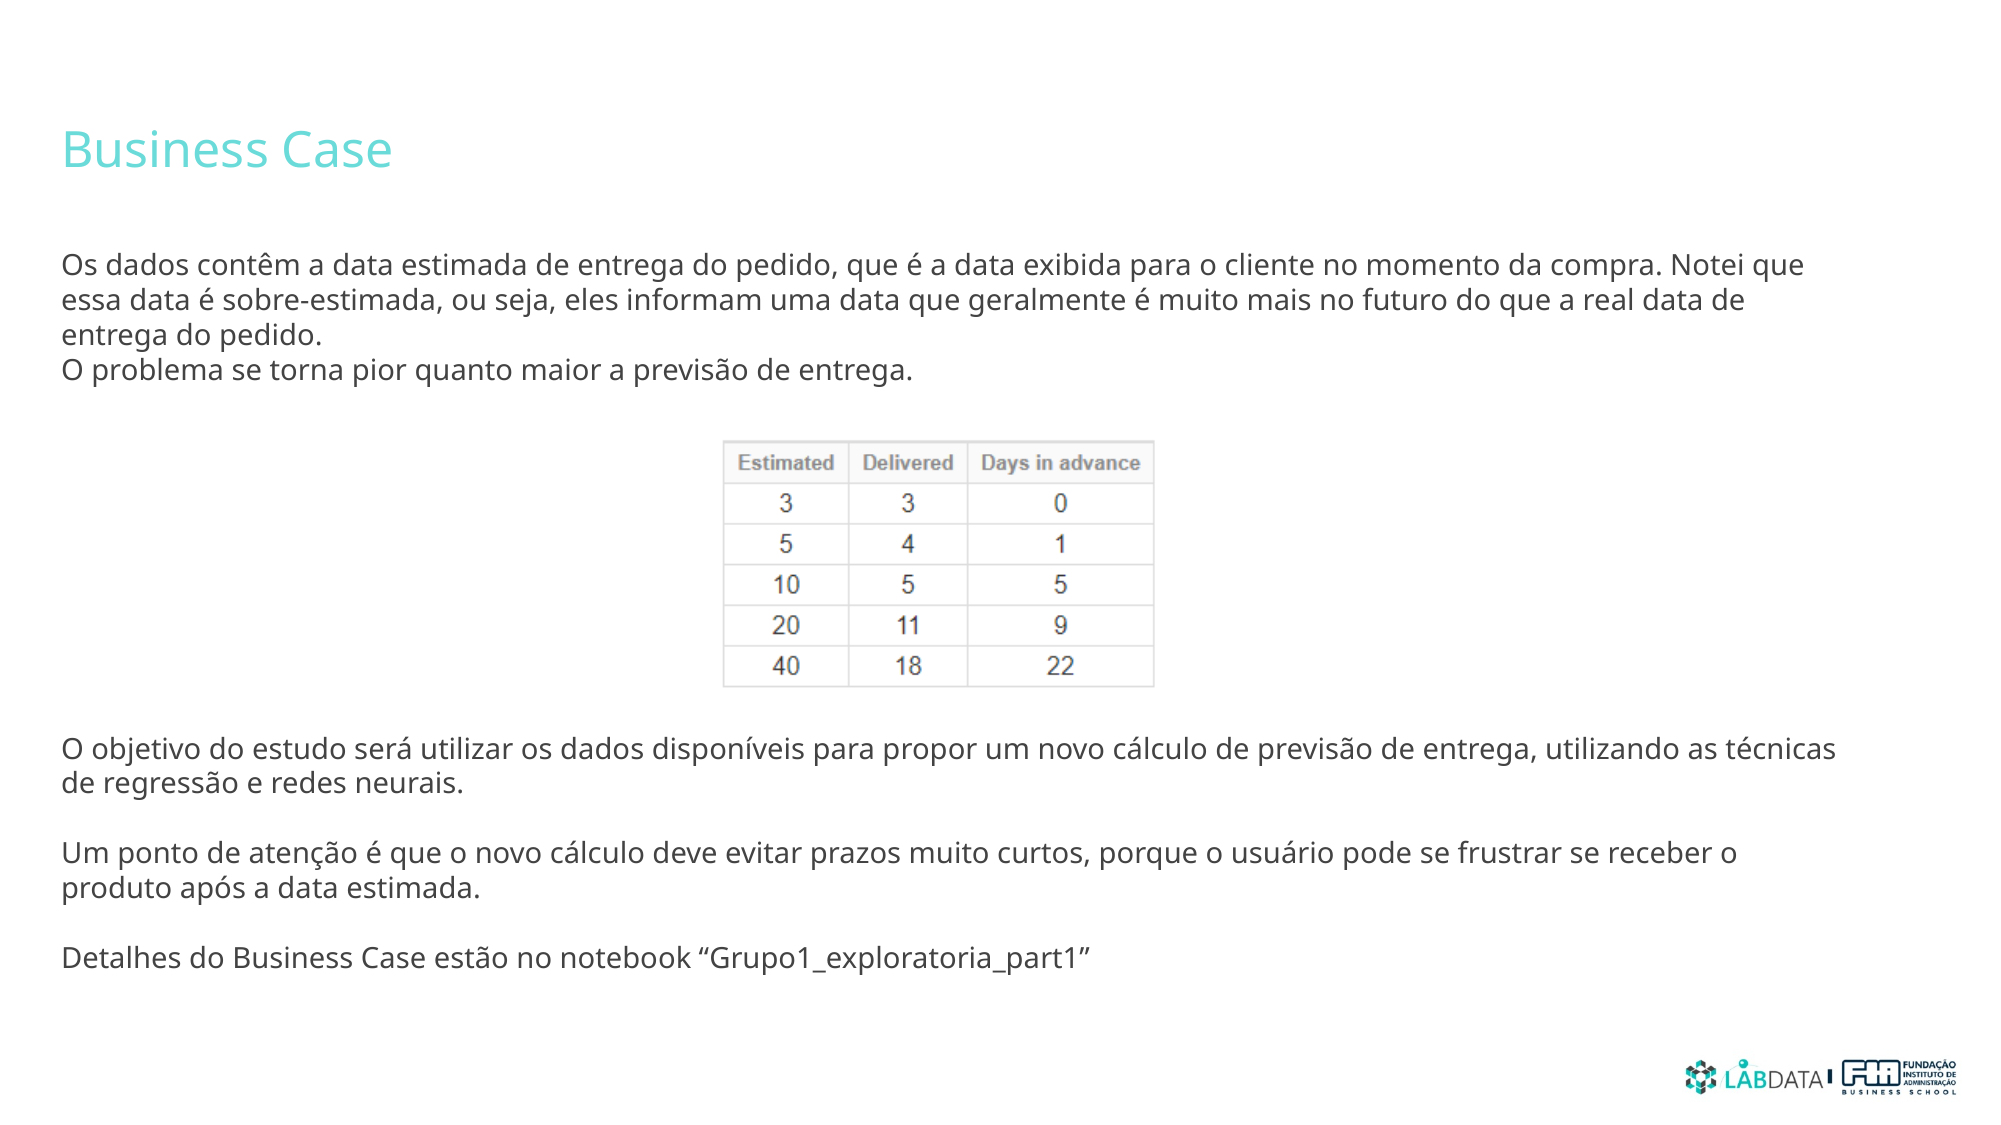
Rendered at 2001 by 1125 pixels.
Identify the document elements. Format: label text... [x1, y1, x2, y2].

text_box Os dados contêm a data estimada de entrega do pedido, que é a data exibida para o cliente no momento da compra. Notei que essa data é sobre-estimada, ou seja, eles informam uma data que geralmente é muito mais no futuro do que a real data de entrega do pedido. O problema se torna pior quanto maior a previsão de entrega. [46, 239, 1872, 394]
text_box O objetivo do estudo será utilizar os dados disponíveis para propor um novo cálculo de previsão de entrega, utilizando as técnicas de regressão e redes neurais. Um ponto de atenção é que o novo cálculo deve evitar prazos muito curtos, porque o usuário pode se frustrar se receber o produto após a data estimada. Detalhes do Business Case estão no notebook “Grupo1_exploratoria_part1” [46, 722, 1872, 982]
title Business Case [46, 55, 1911, 240]
picture [719, 427, 1169, 698]
picture [1681, 1047, 1963, 1103]
